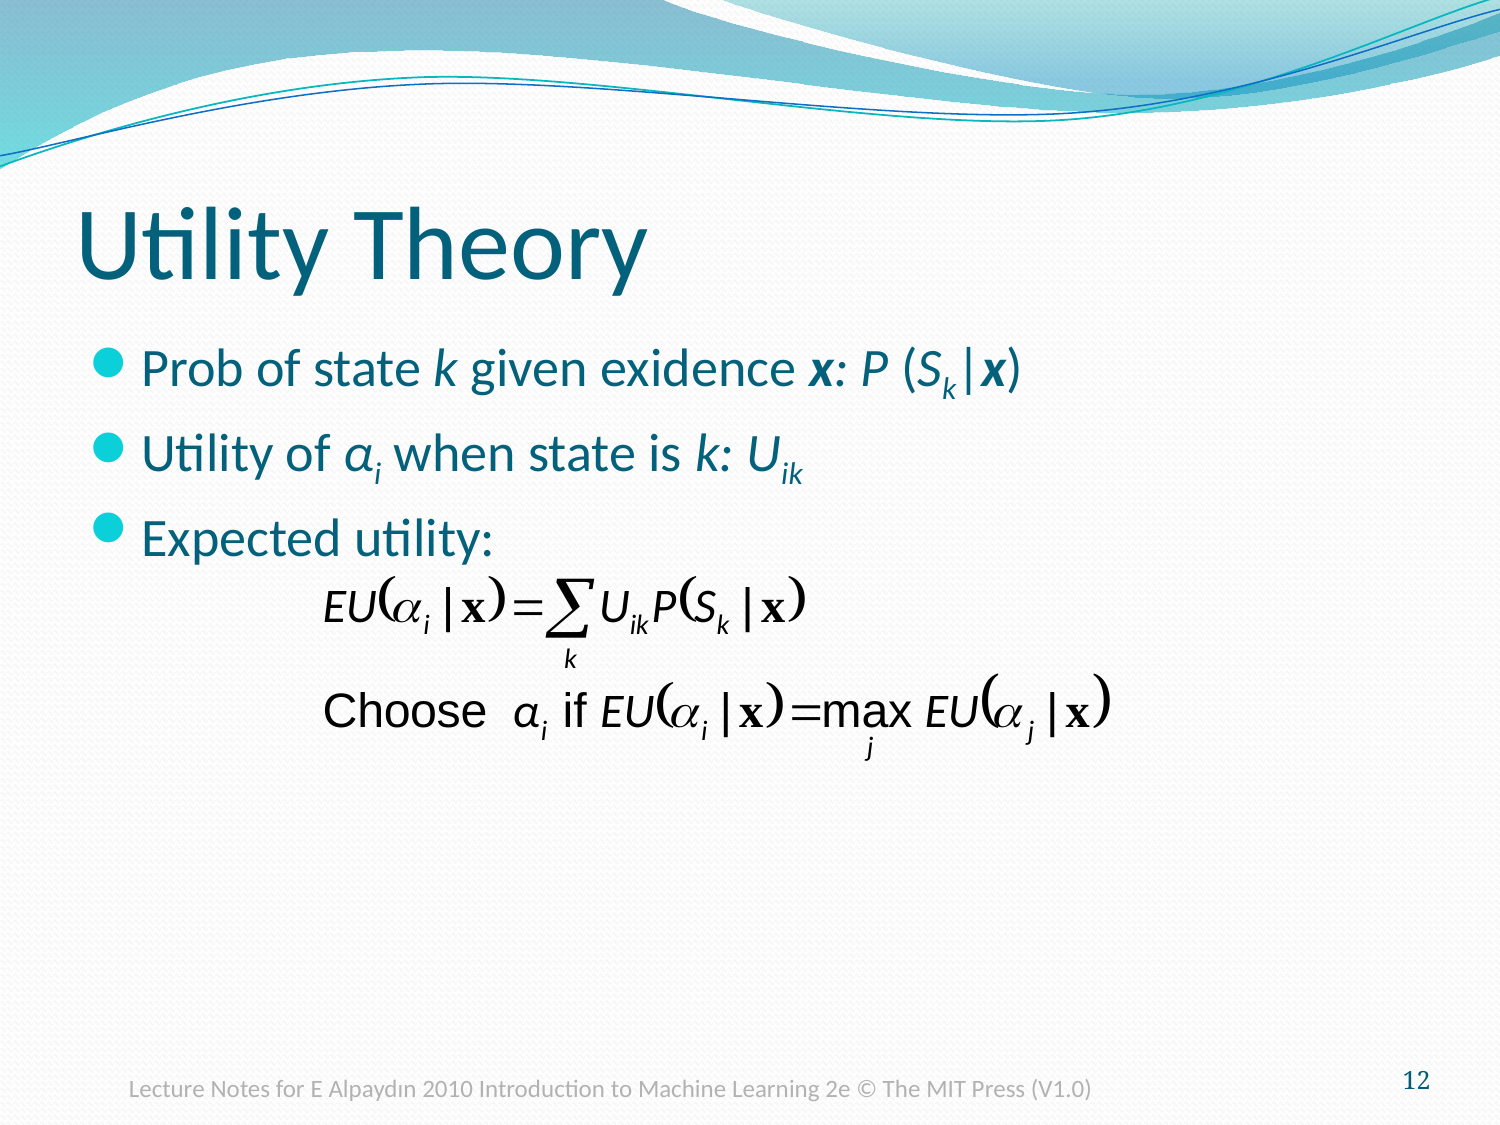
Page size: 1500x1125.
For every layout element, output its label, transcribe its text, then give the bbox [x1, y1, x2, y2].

slide_number 12 [1080, 1023, 1431, 1099]
footer Lecture Notes for E Alpaydın 2010 Introduction to Machine Learning 2e © The MIT Press (V1.0) [128, 1042, 1219, 1103]
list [316, 570, 1113, 772]
title Utility Theory [75, 75, 1425, 300]
list Prob of state k given exidence x: P (Sk|x) Utility of αi when state is k: Uik Expected utility: [75, 324, 1353, 976]
